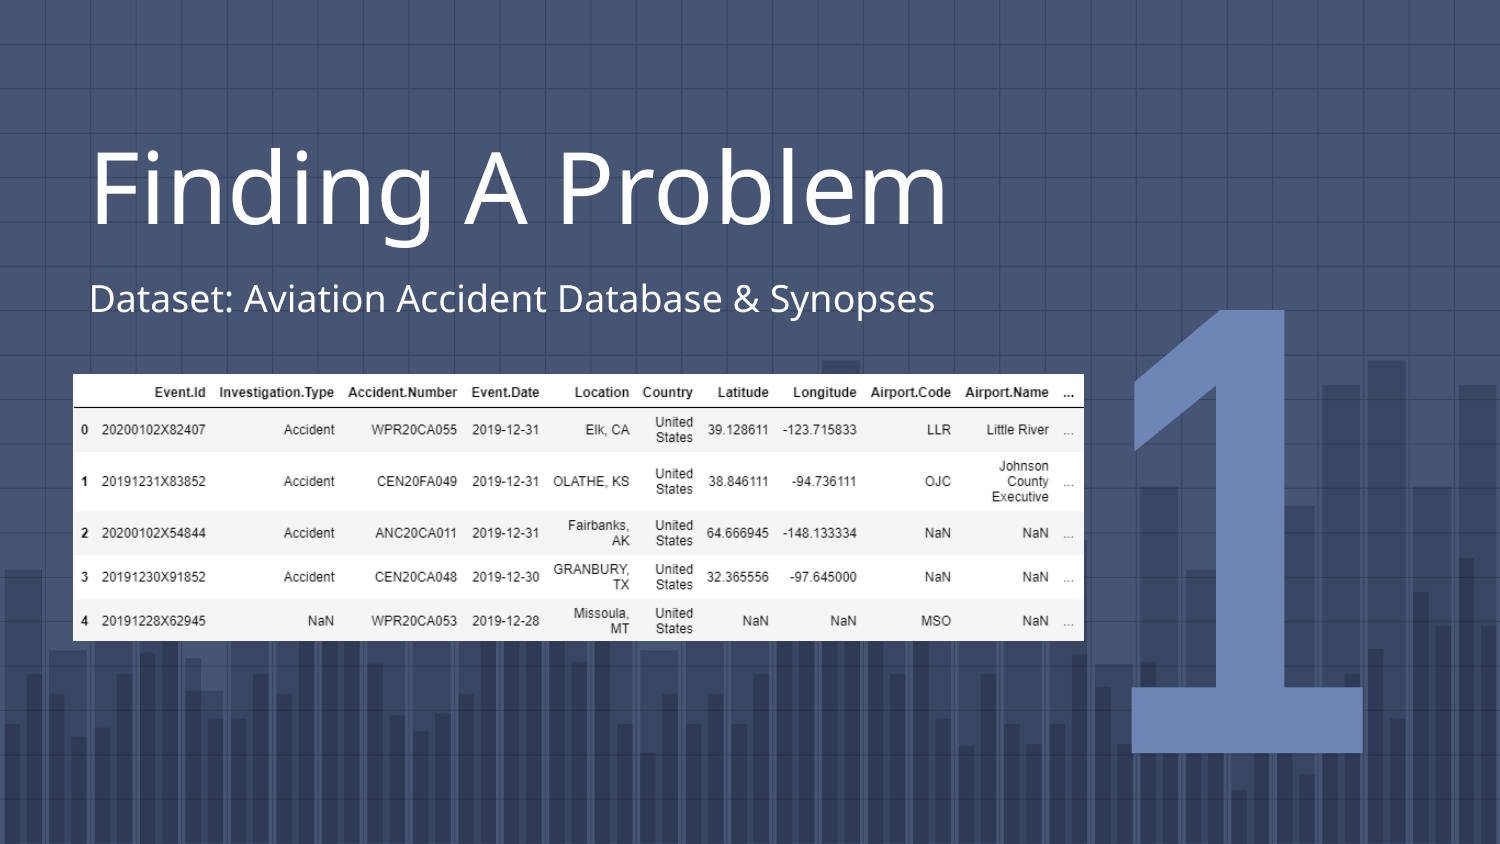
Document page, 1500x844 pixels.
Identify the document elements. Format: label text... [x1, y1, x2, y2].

title Finding A Problem [73, 109, 1349, 260]
picture [73, 373, 1084, 641]
subtitle Dataset: Aviation Accident Database & Synopses [73, 260, 1349, 389]
